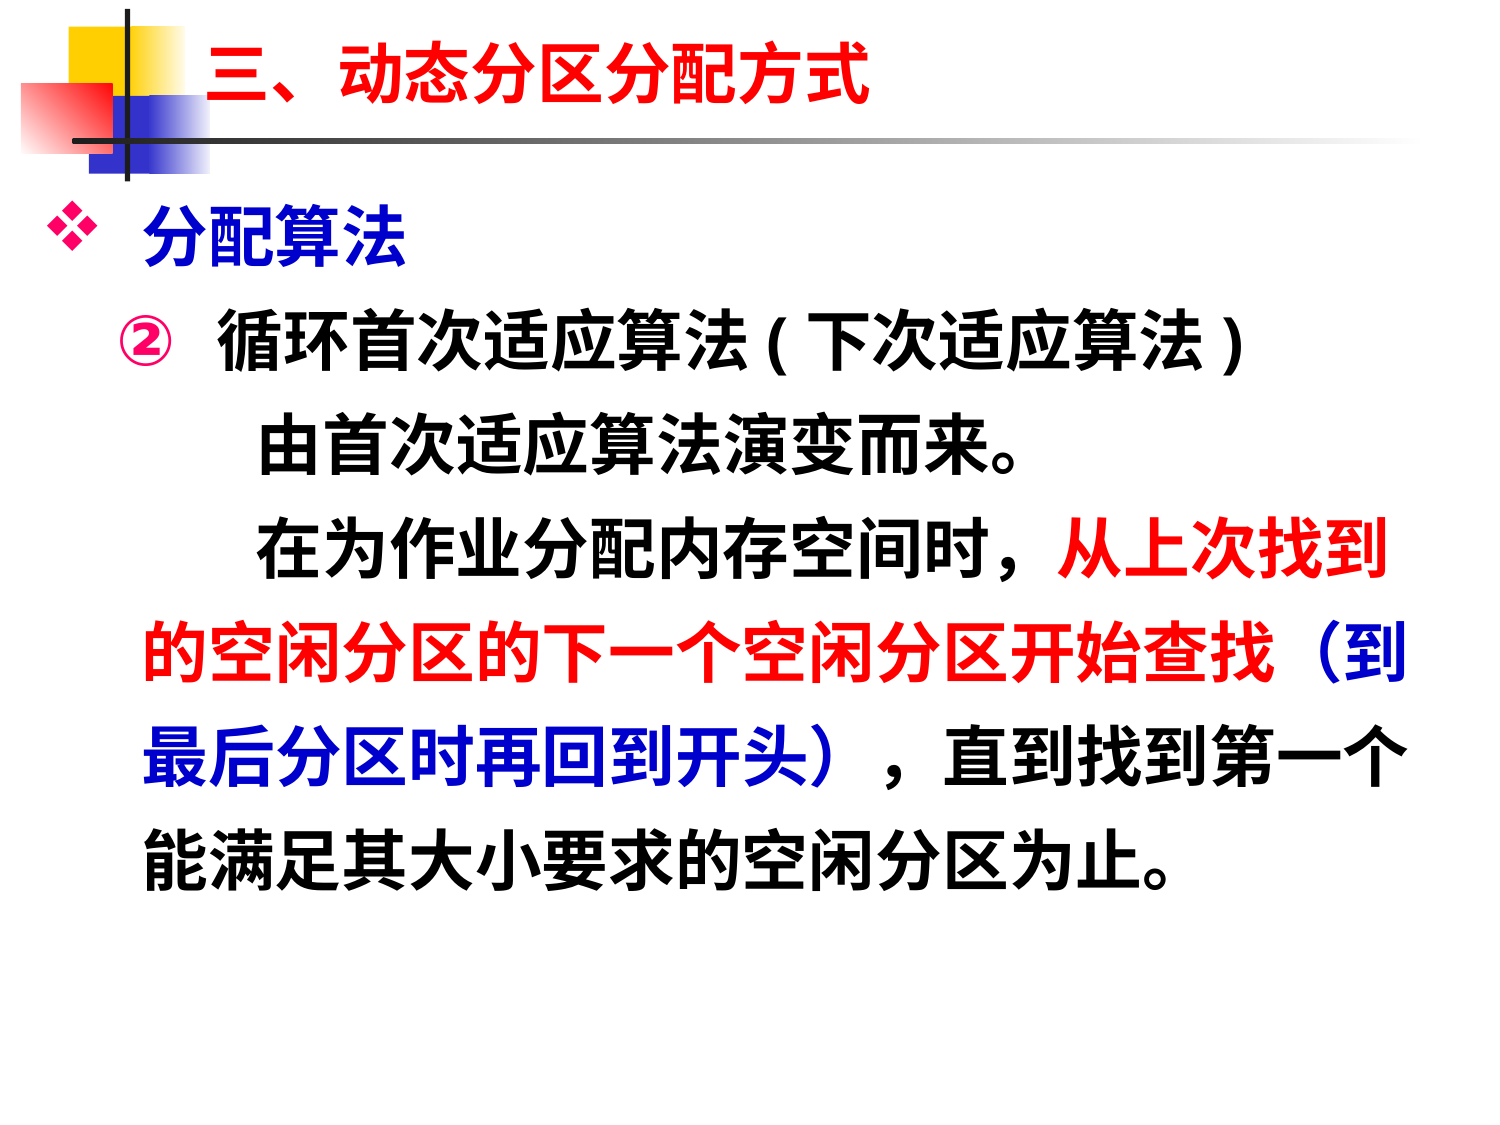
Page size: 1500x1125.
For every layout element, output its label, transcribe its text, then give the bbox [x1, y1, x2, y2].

title 三、动态分区分配方式 [188, 8, 1468, 120]
list 分配算法 循环首次适应算法(下次适应算法) 由首次适应算法演变而来。 在为作业分配内存空间时，从上次找到的空闲分区的下一个空闲分区开始查找（到最后分区时再回到开头），直到找到第一个能满足其大小要求的空闲分区为止。 [26, 163, 1465, 1043]
